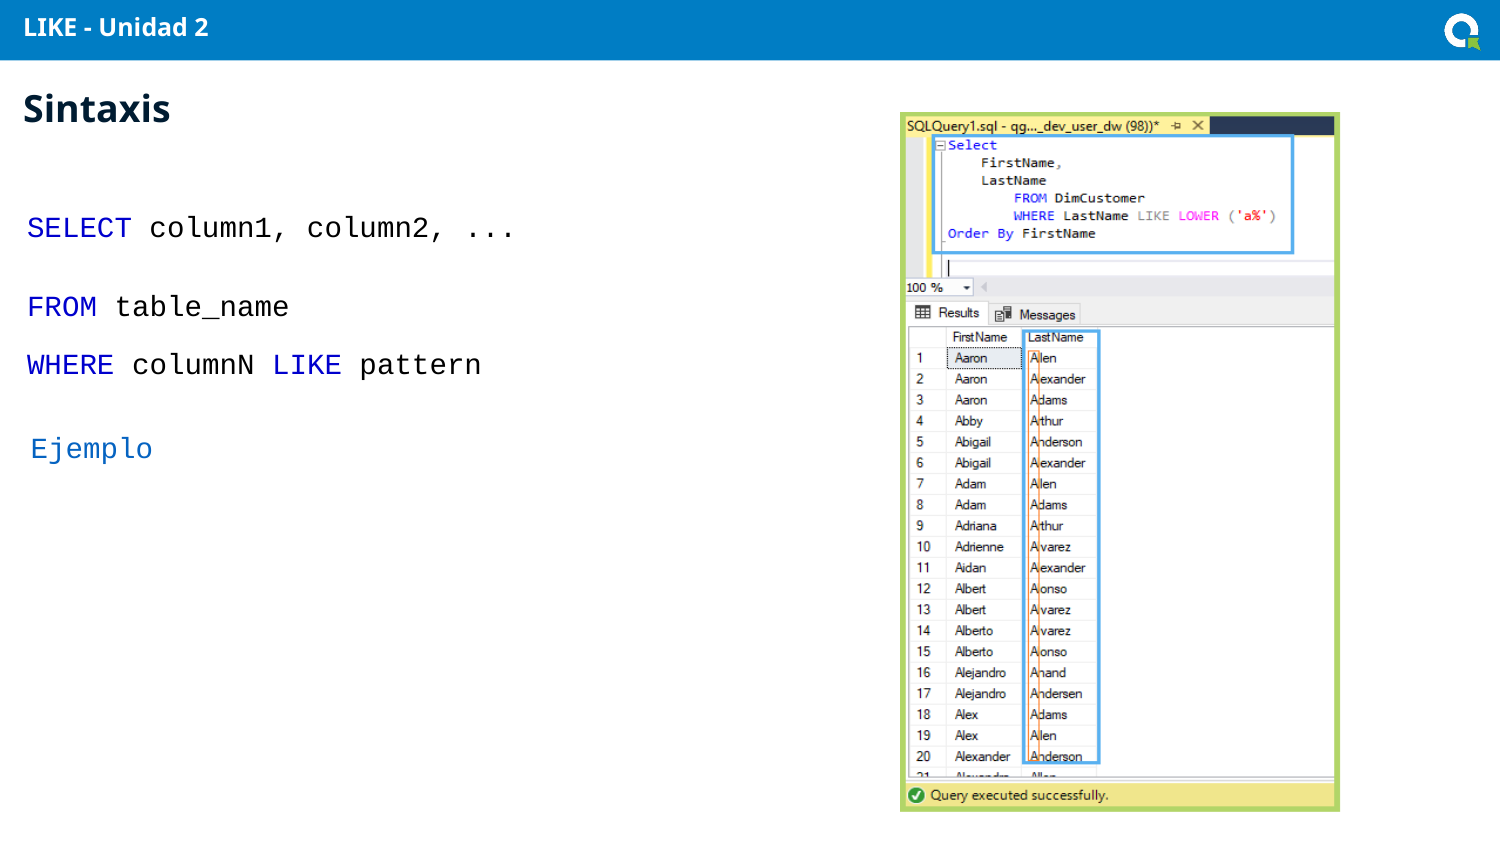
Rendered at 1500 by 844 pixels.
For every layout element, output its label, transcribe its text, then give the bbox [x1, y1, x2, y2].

list Sintaxis [11, 84, 675, 130]
picture [1444, 13, 1481, 51]
title LIKE - Unidad 2 [11, 5, 675, 52]
text_box Ejemplo [15, 421, 766, 472]
picture [899, 112, 1346, 813]
text_box SELECT column1, column2, ... FROM table_name WHERE columnN LIKE pattern [15, 203, 579, 383]
